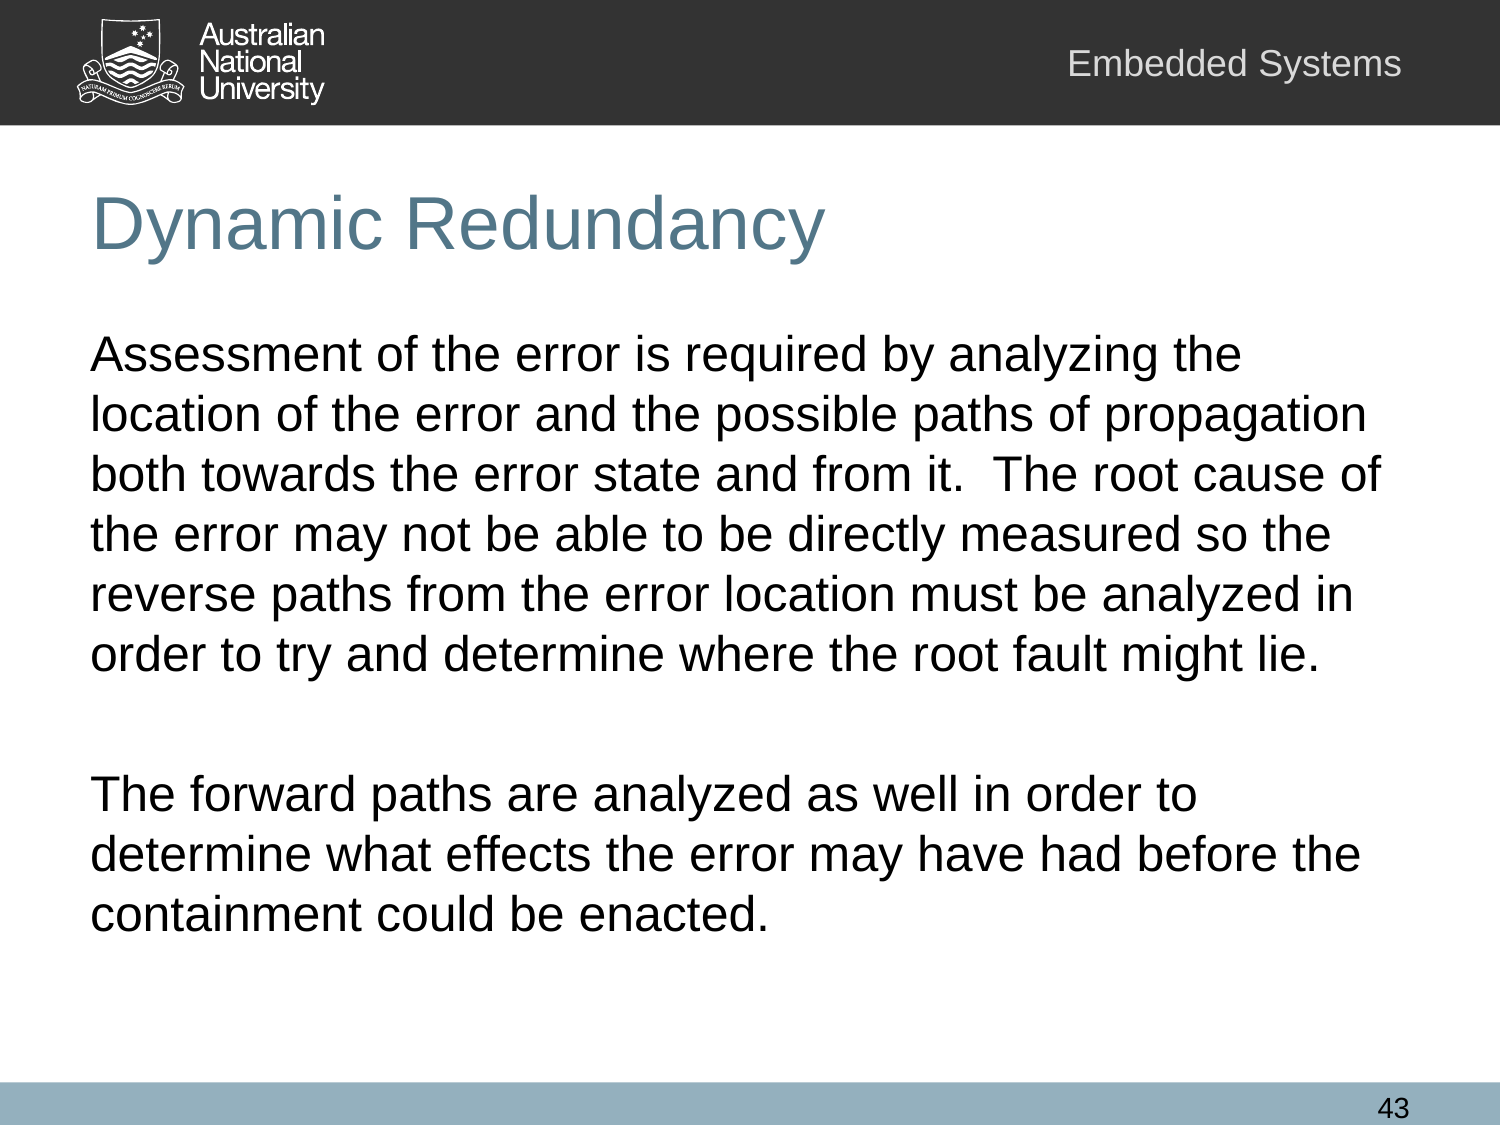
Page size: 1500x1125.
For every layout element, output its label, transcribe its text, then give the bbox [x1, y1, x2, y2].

slide_number 43 [1328, 1082, 1426, 1118]
title Dynamic Redundancy [76, 125, 1428, 314]
list Assessment of the error is required by analyzing the location of the error and the possible paths of propagation both towards the error state and from it. The root cause of the error may not be able to be directly measured so the reverse paths from the error location must be analyzed in order to try and determine where the root fault might lie. The forward paths are analyzed as well in order to determine what effects the error may have had before the containment could be enacted. [74, 314, 1426, 1006]
